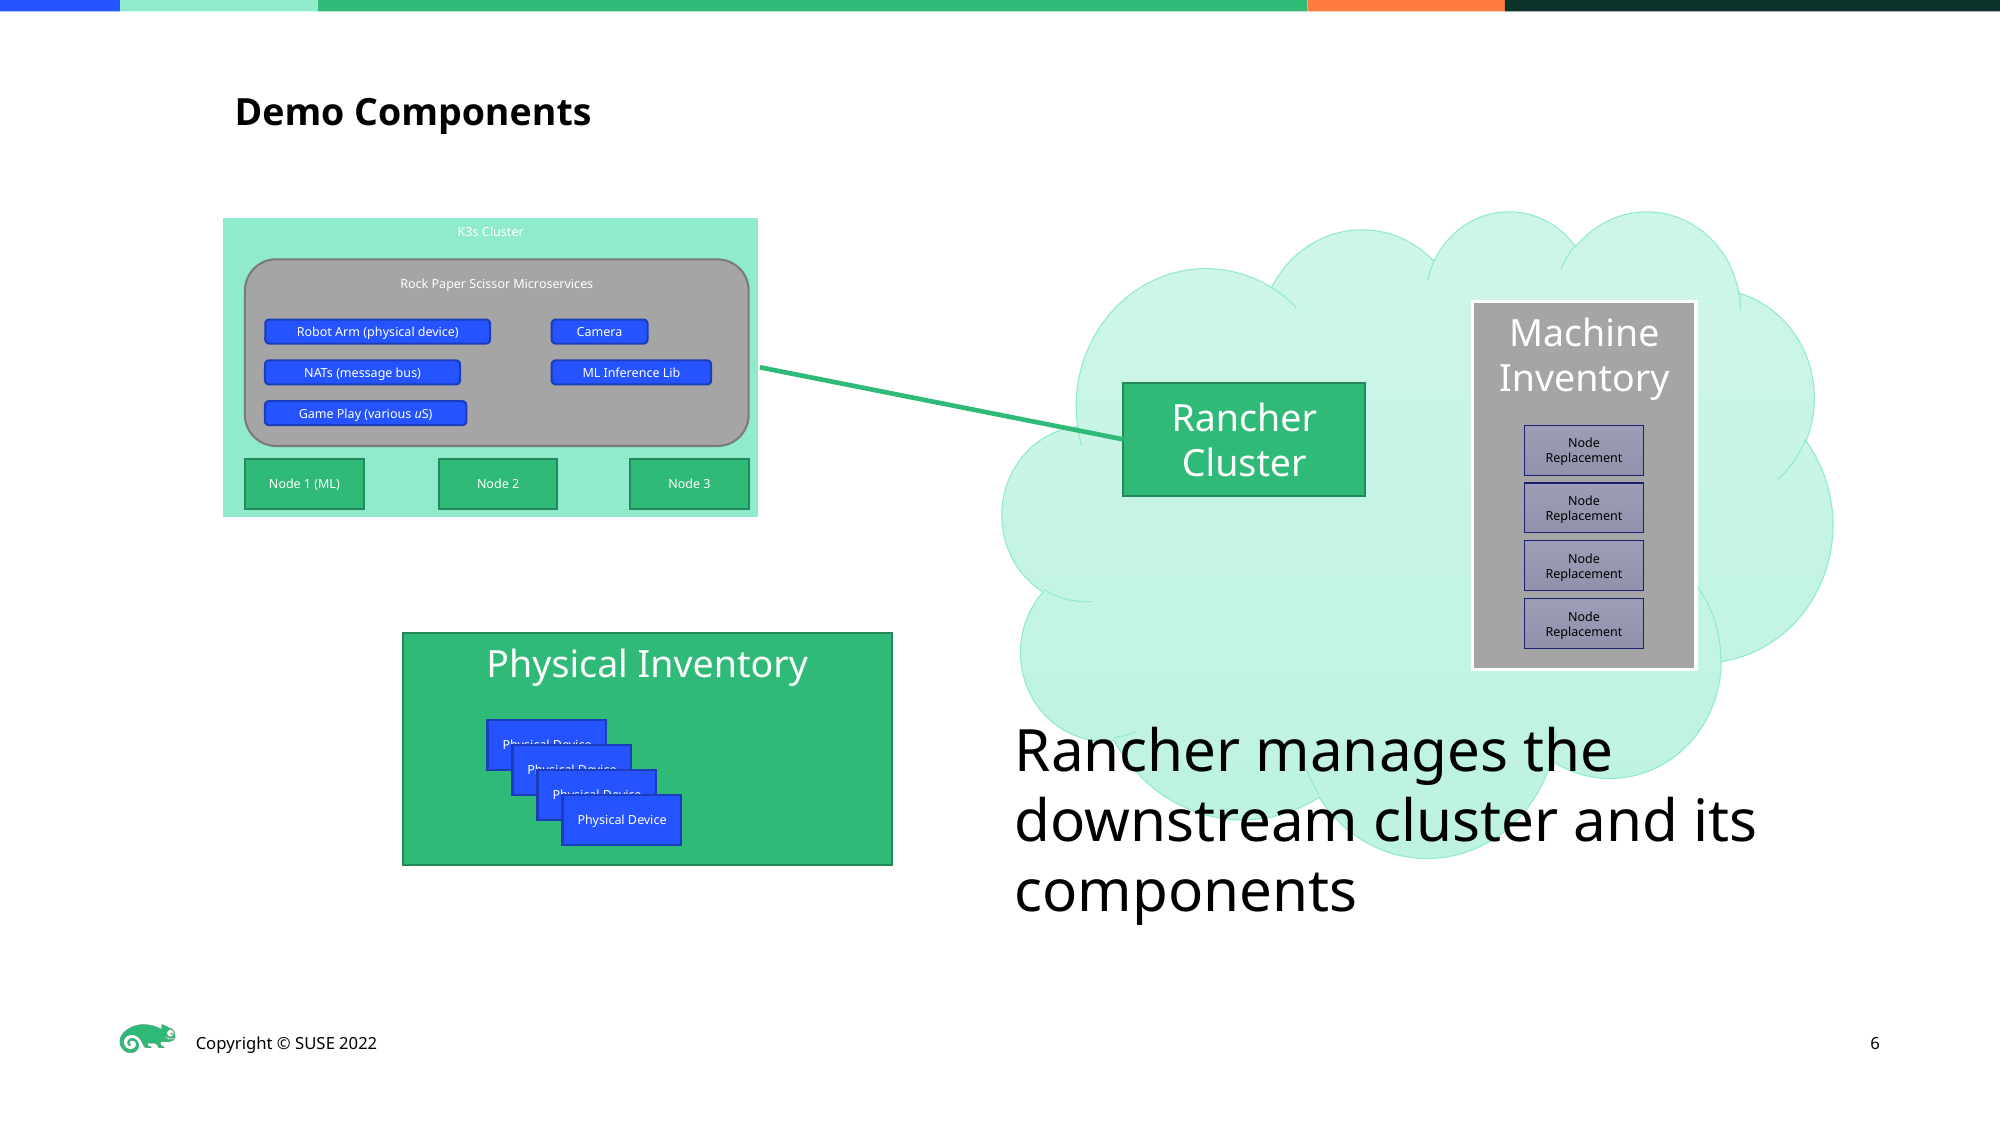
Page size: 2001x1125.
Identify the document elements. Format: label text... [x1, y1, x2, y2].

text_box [221, 216, 761, 519]
text_box Physical Device [536, 769, 657, 821]
text_box Physical Device [486, 719, 607, 771]
text_box Node Replacement [1524, 425, 1644, 476]
text_box Demo Components [219, 80, 1741, 140]
picture [109, 1014, 186, 1059]
text_box Machine Inventory [1471, 300, 1698, 671]
text_box Node Replacement [1524, 598, 1644, 649]
text_box Physical Device [561, 794, 682, 846]
slide_number 6 [1832, 1032, 1880, 1053]
text_box Node Replacement [1524, 482, 1644, 533]
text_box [760, 367, 1124, 440]
text_box Node Replacement [1524, 540, 1644, 591]
text_box [1001, 211, 1834, 705]
text_box Physical Device [511, 744, 632, 796]
text_box Rancher manages the downstream cluster and its components [999, 705, 1794, 931]
text_box Rancher Cluster [1122, 382, 1366, 497]
text_box Physical Inventory [402, 632, 893, 866]
